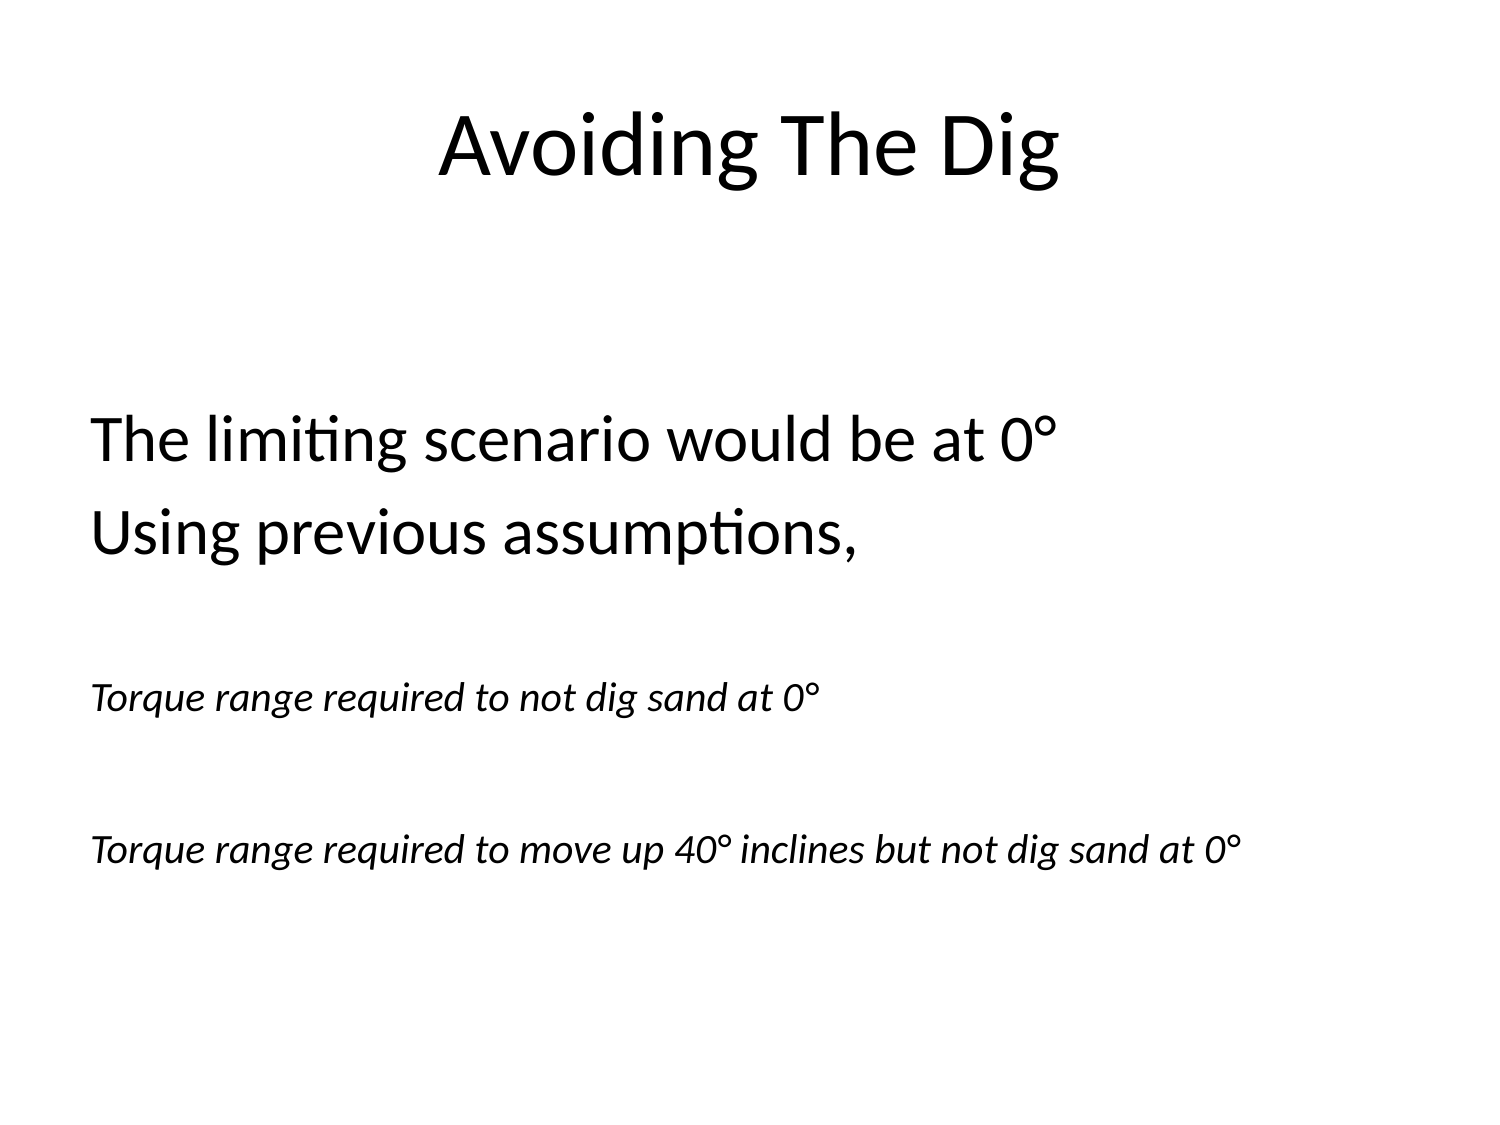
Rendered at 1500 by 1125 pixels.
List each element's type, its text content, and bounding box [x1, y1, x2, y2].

title Avoiding The Dig [75, 45, 1425, 233]
